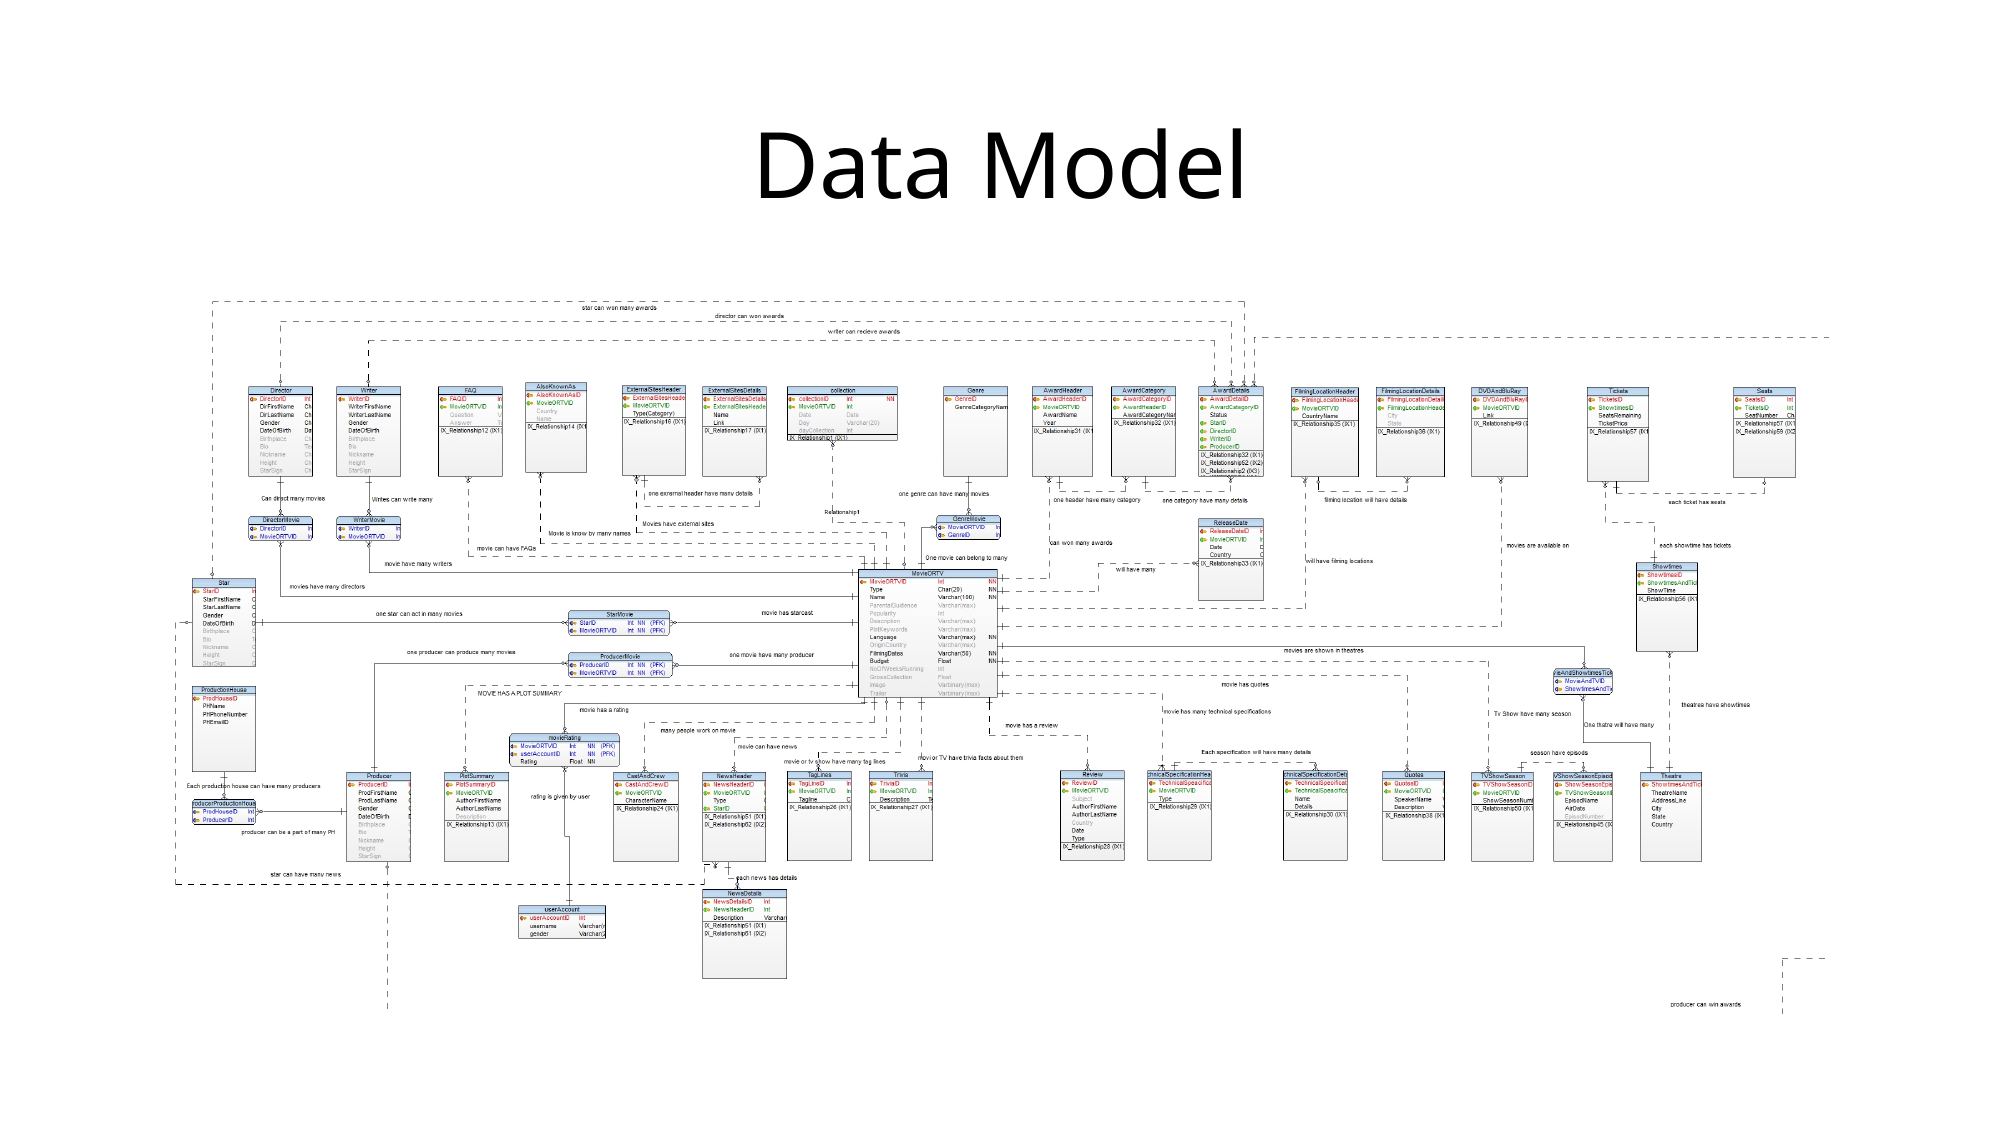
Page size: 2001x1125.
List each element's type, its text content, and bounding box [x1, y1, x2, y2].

title Data Model [137, 59, 1863, 278]
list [171, 299, 1829, 1014]
